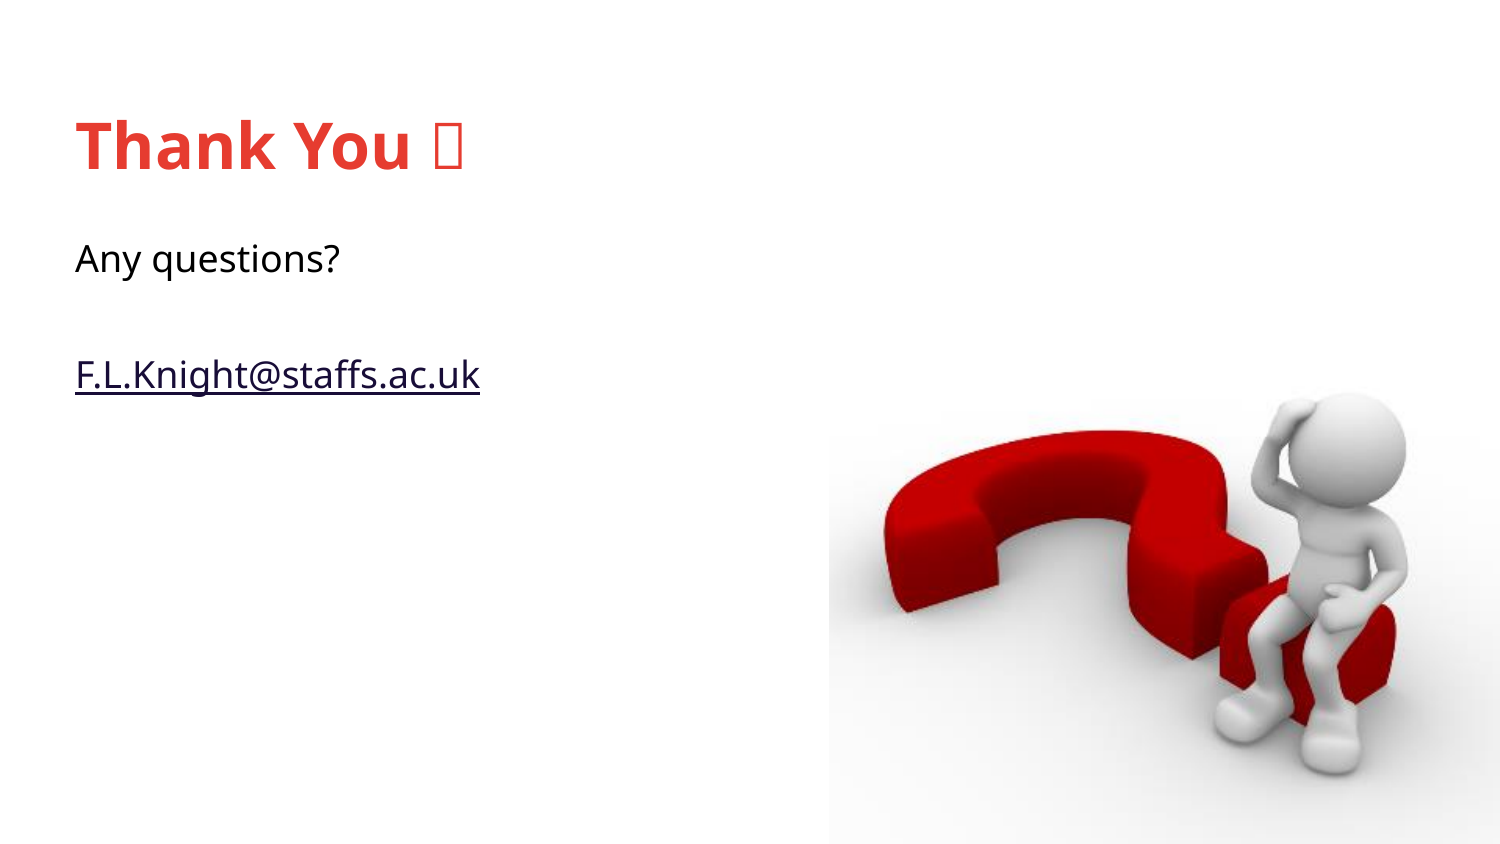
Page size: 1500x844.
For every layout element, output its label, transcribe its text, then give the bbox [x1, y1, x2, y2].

text_box Thank You  [60, 101, 750, 254]
picture [829, 337, 1500, 844]
list Any questions? F.L.Knight@staffs.ac.uk [60, 254, 750, 777]
